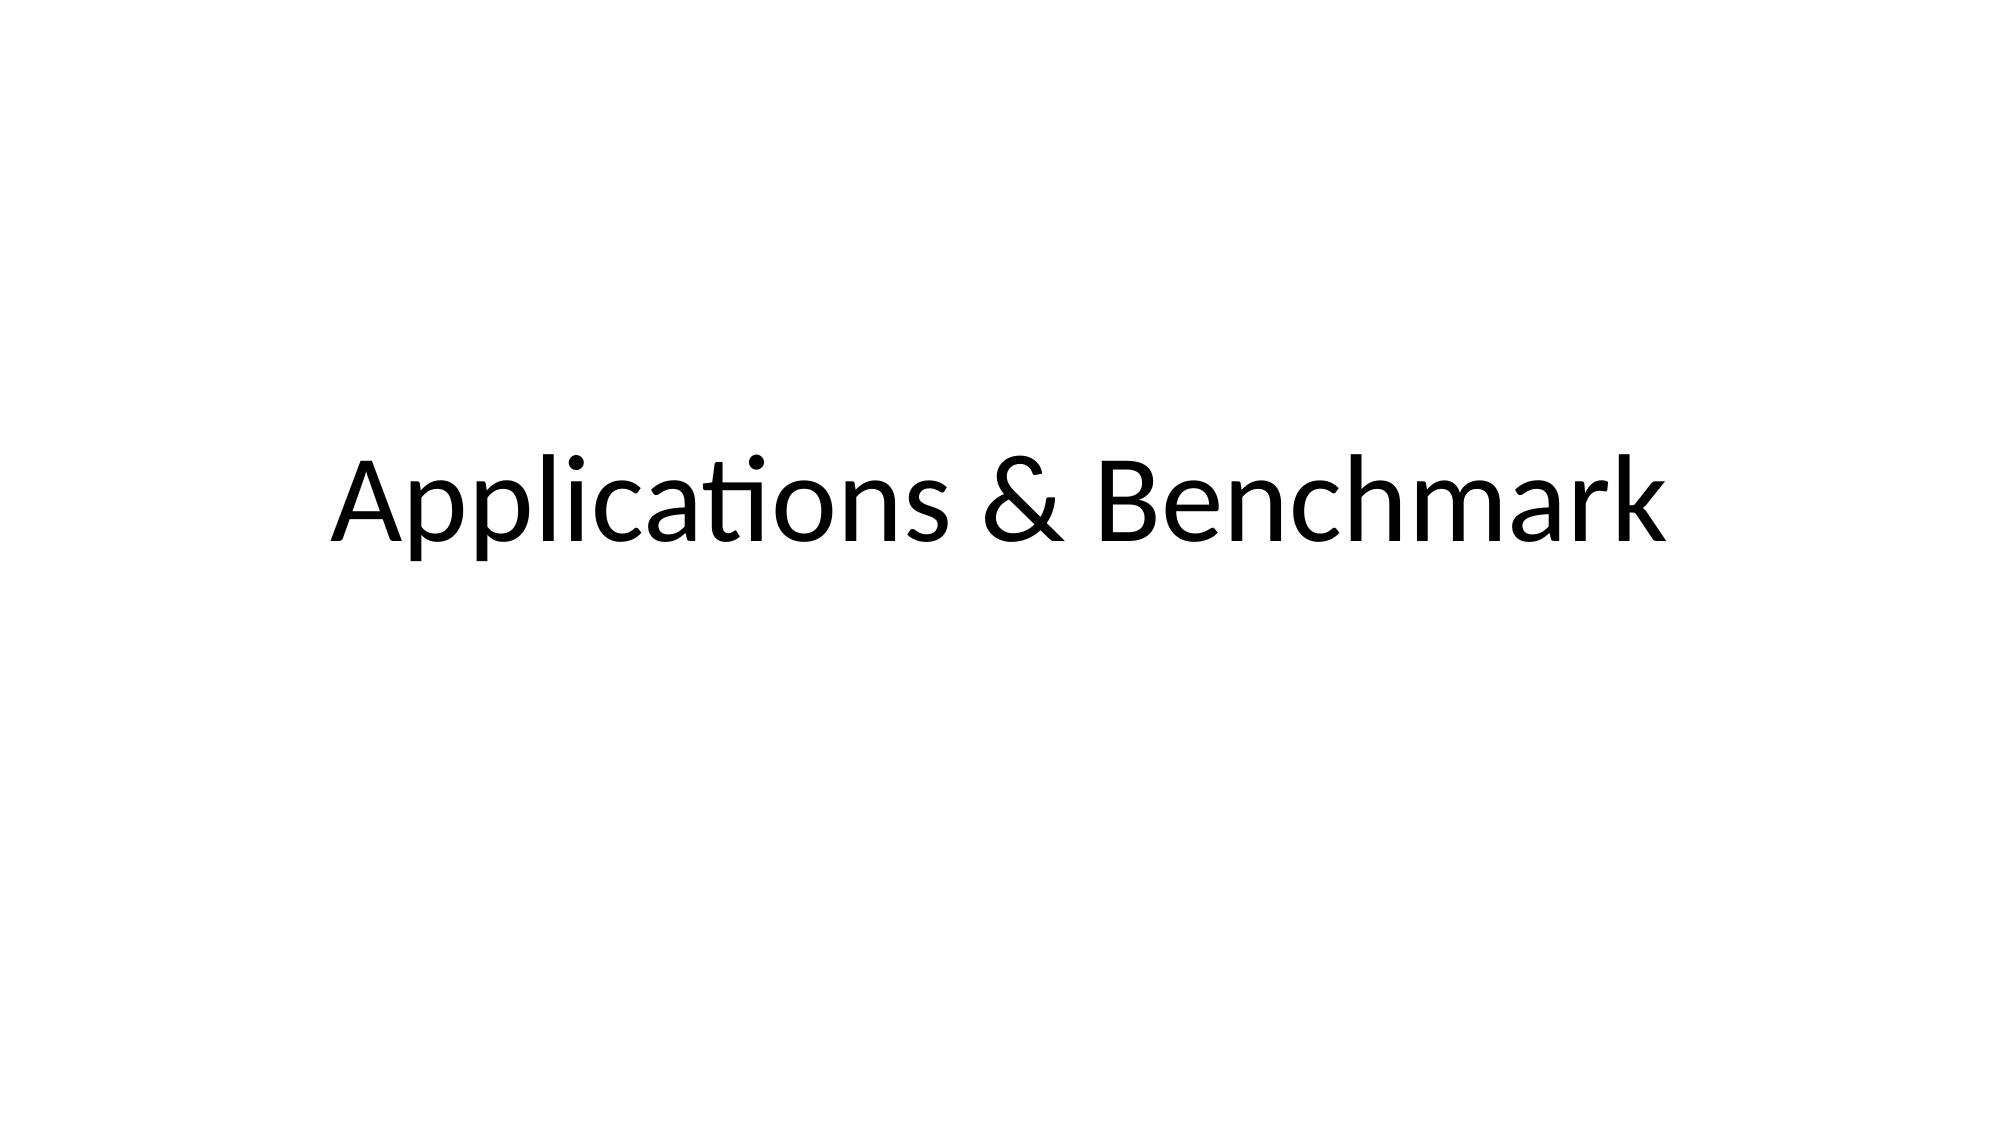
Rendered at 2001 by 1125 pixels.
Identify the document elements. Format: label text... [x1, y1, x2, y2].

title Applications & Benchmark [249, 184, 1750, 576]
